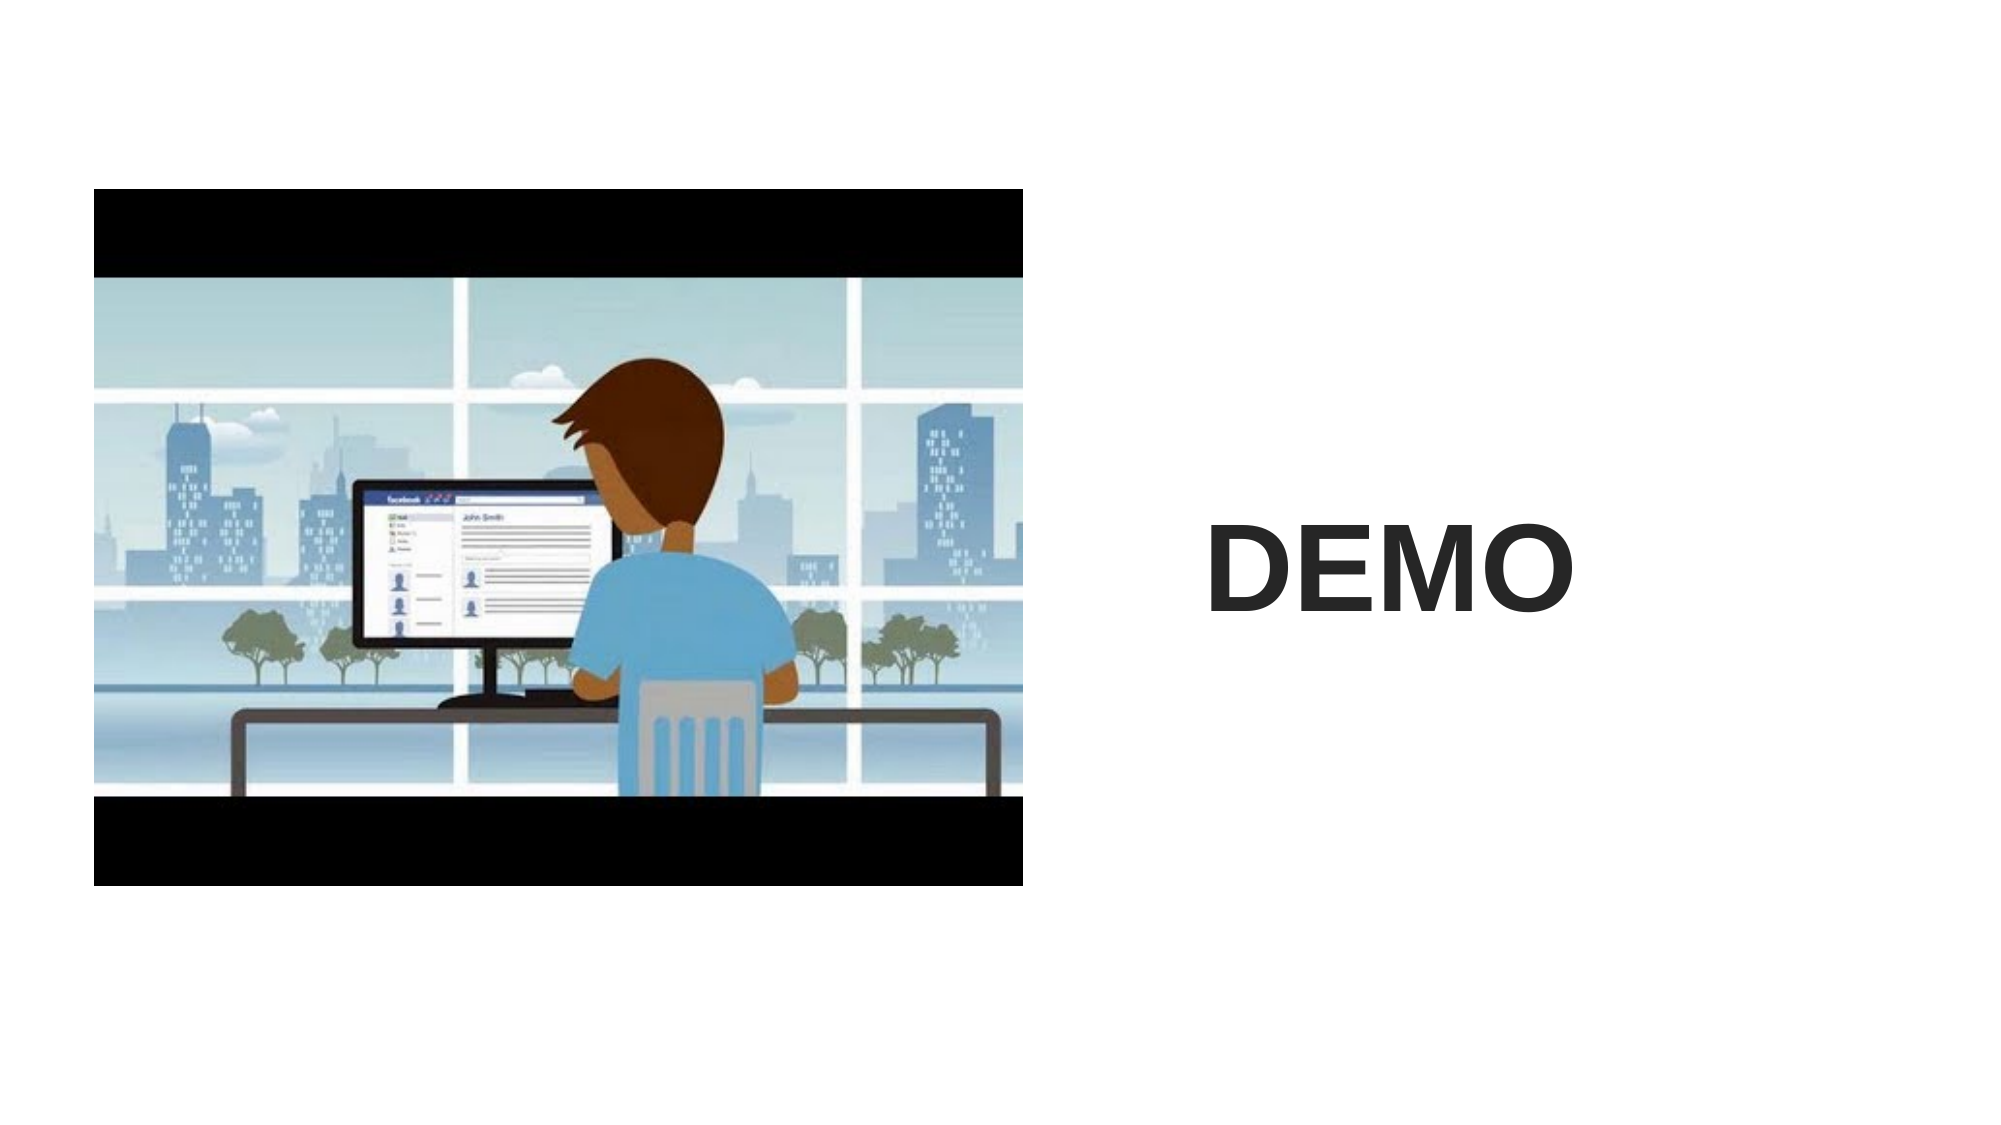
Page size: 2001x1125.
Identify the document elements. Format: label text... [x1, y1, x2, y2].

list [94, 189, 1023, 886]
text_box DEMO [1188, 479, 1602, 644]
